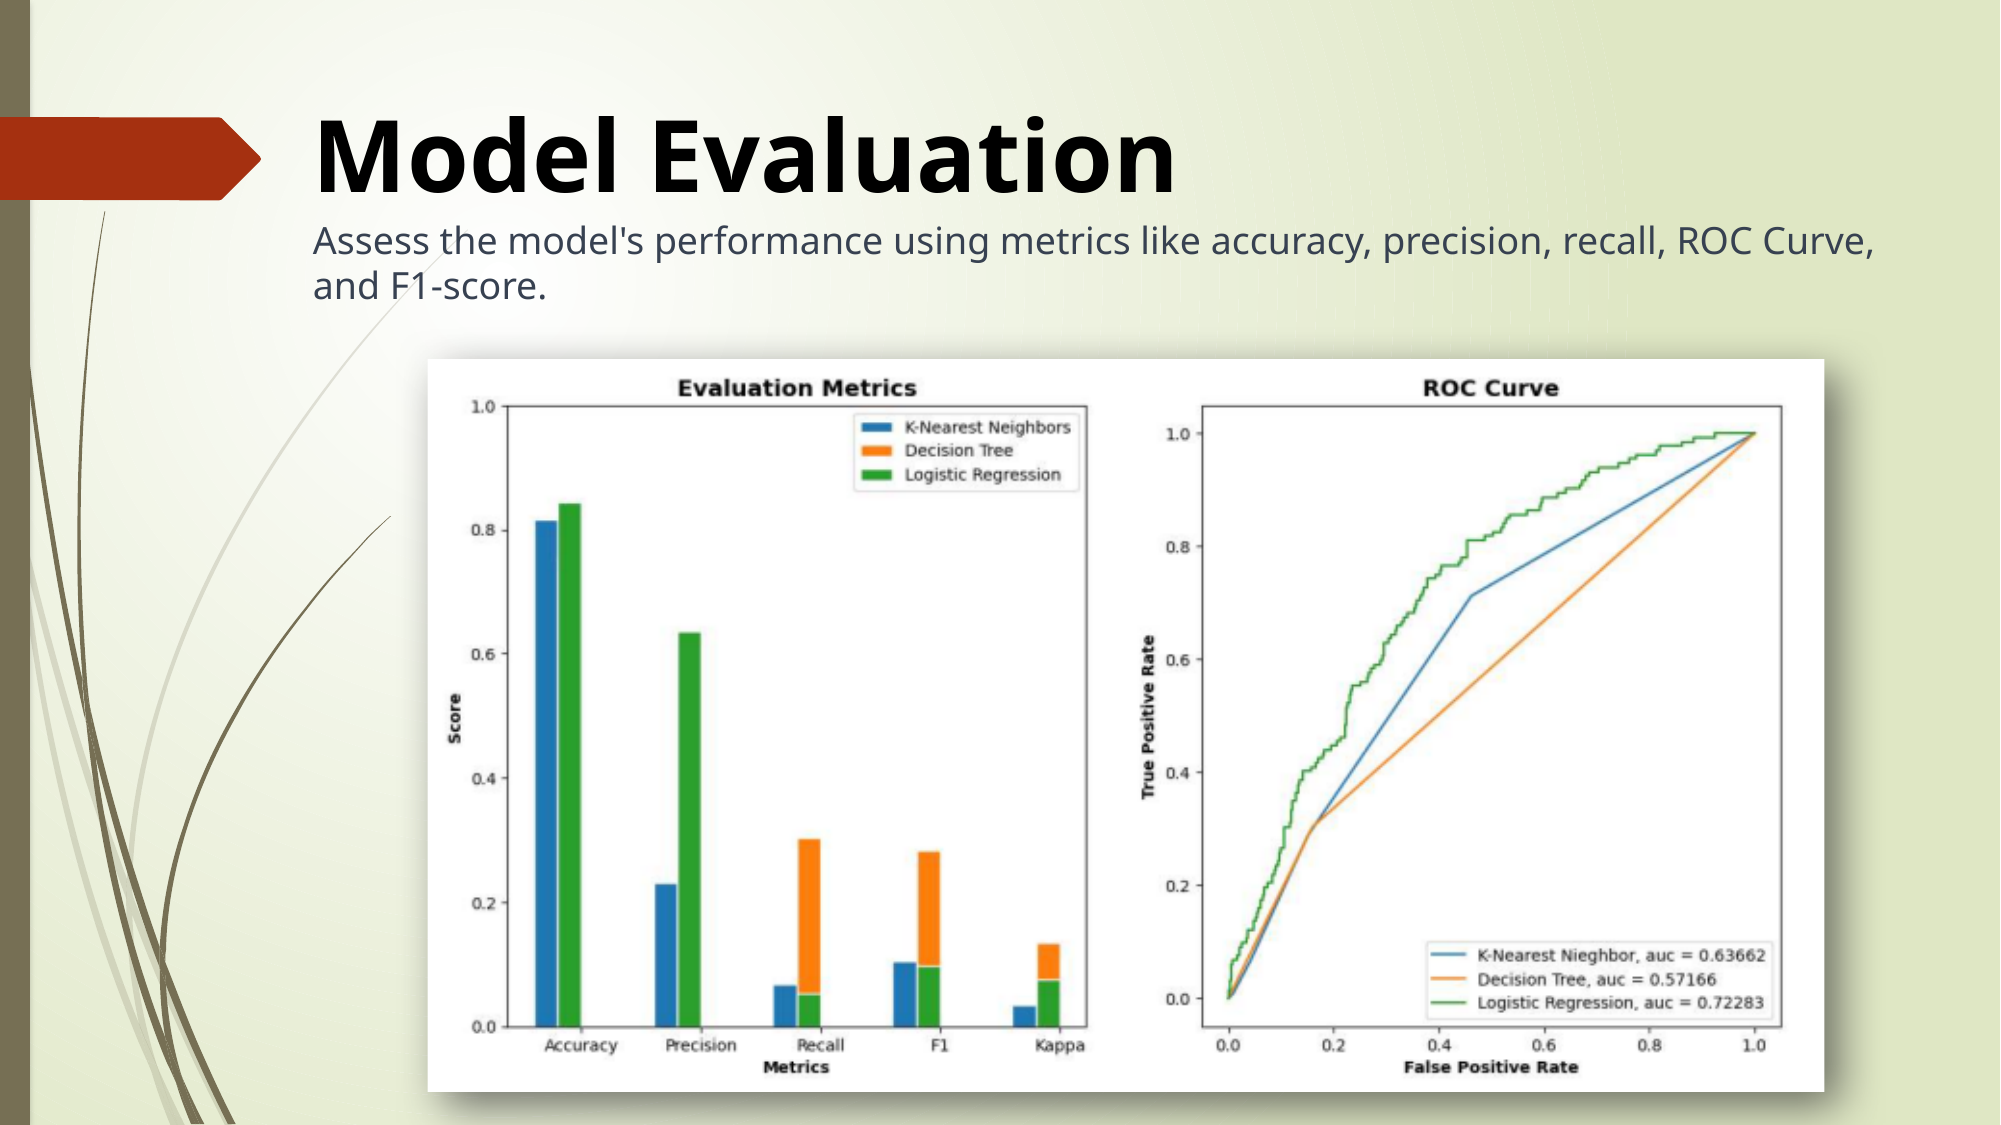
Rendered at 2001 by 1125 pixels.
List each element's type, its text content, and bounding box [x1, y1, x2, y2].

picture [427, 359, 1825, 1093]
text_box Assess the model's performance using metrics like accuracy, precision, recall, ROC Curve, and F1-score. [298, 209, 1918, 314]
text_box Model Evaluation [298, 85, 1918, 209]
